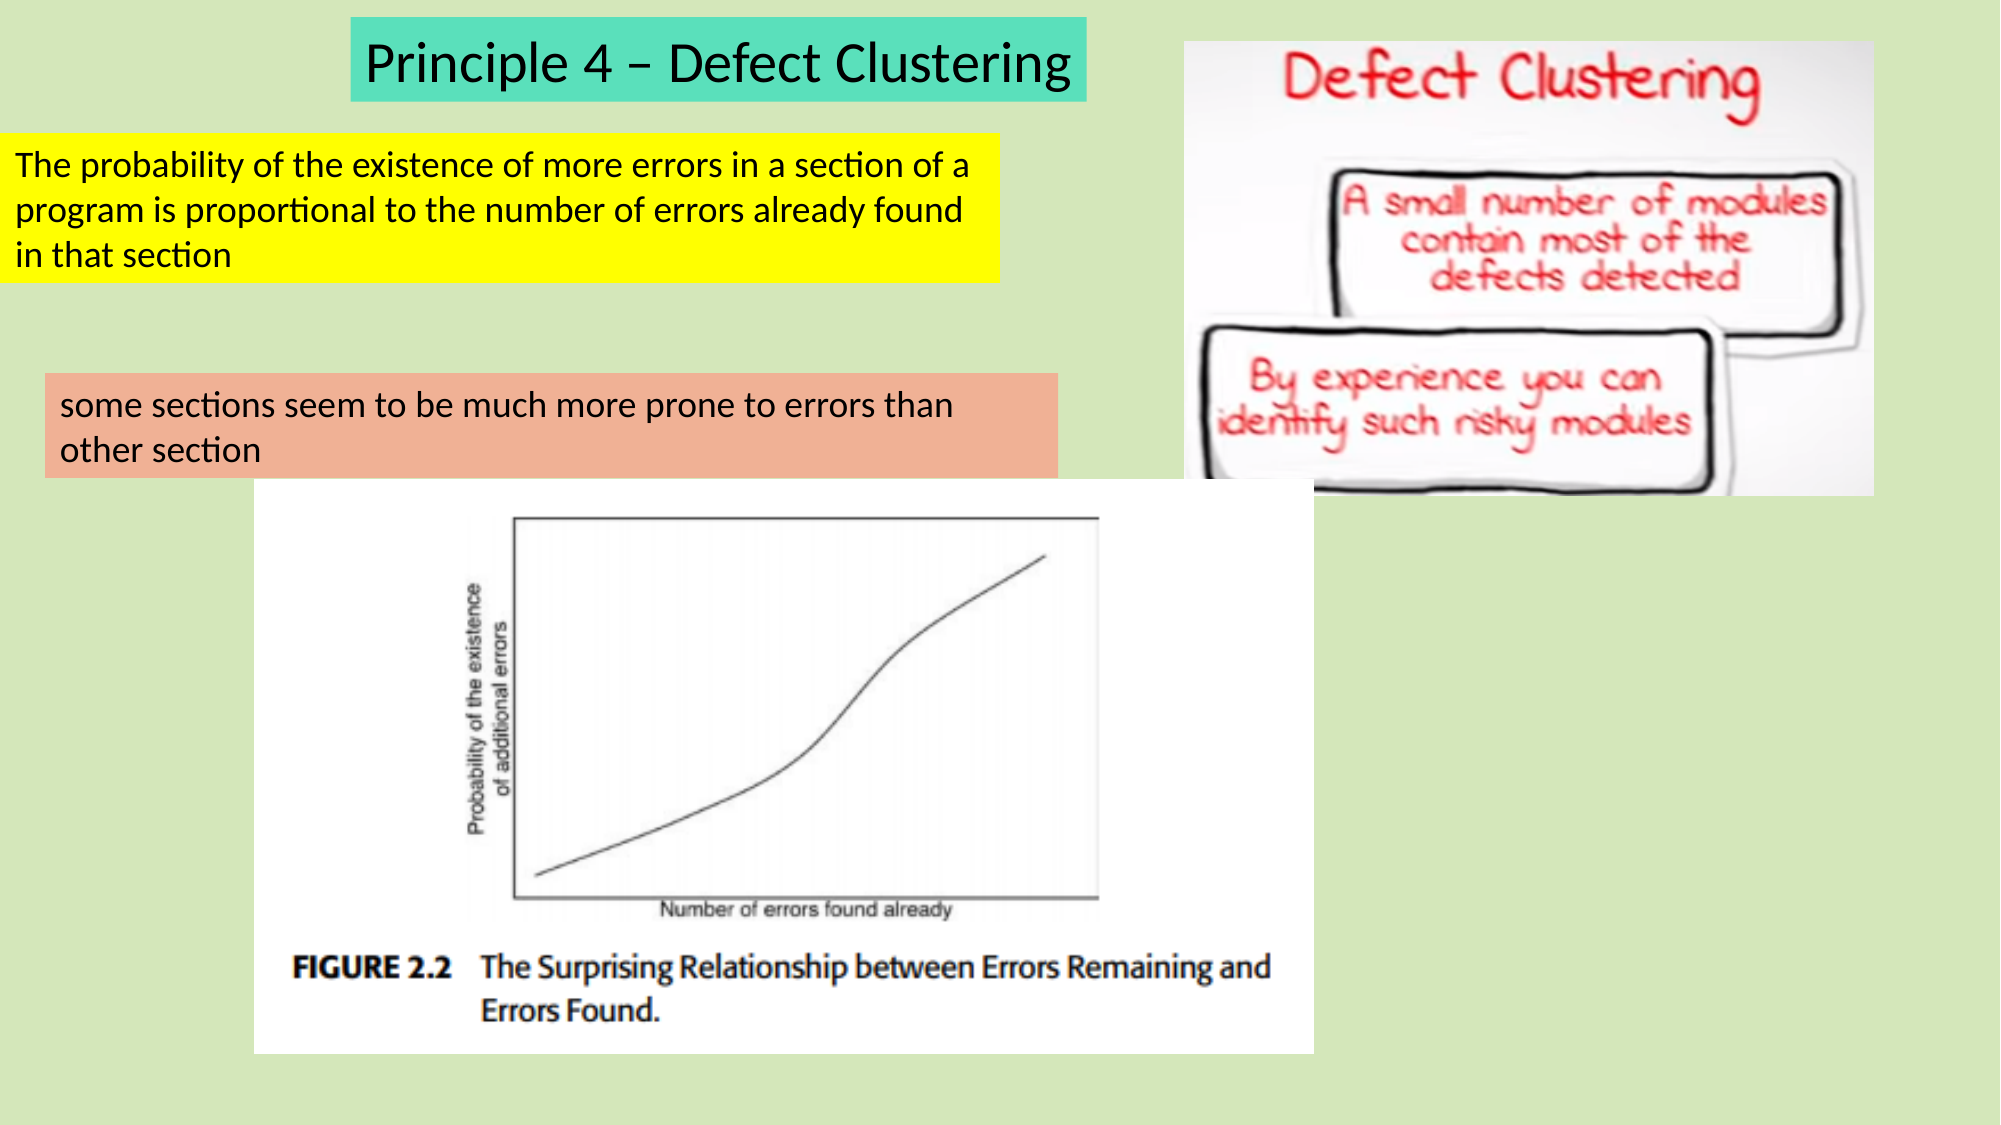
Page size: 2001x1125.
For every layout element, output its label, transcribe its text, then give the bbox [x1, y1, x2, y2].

picture [254, 41, 1874, 1054]
text_box some sections seem to be much more prone to errors than other section [45, 373, 1059, 478]
text_box The probability of the existence of more errors in a section of a program is proportional to the number of errors already found in that section [0, 133, 1000, 283]
text_box Principle 4 – Defect Clustering [350, 17, 1087, 102]
